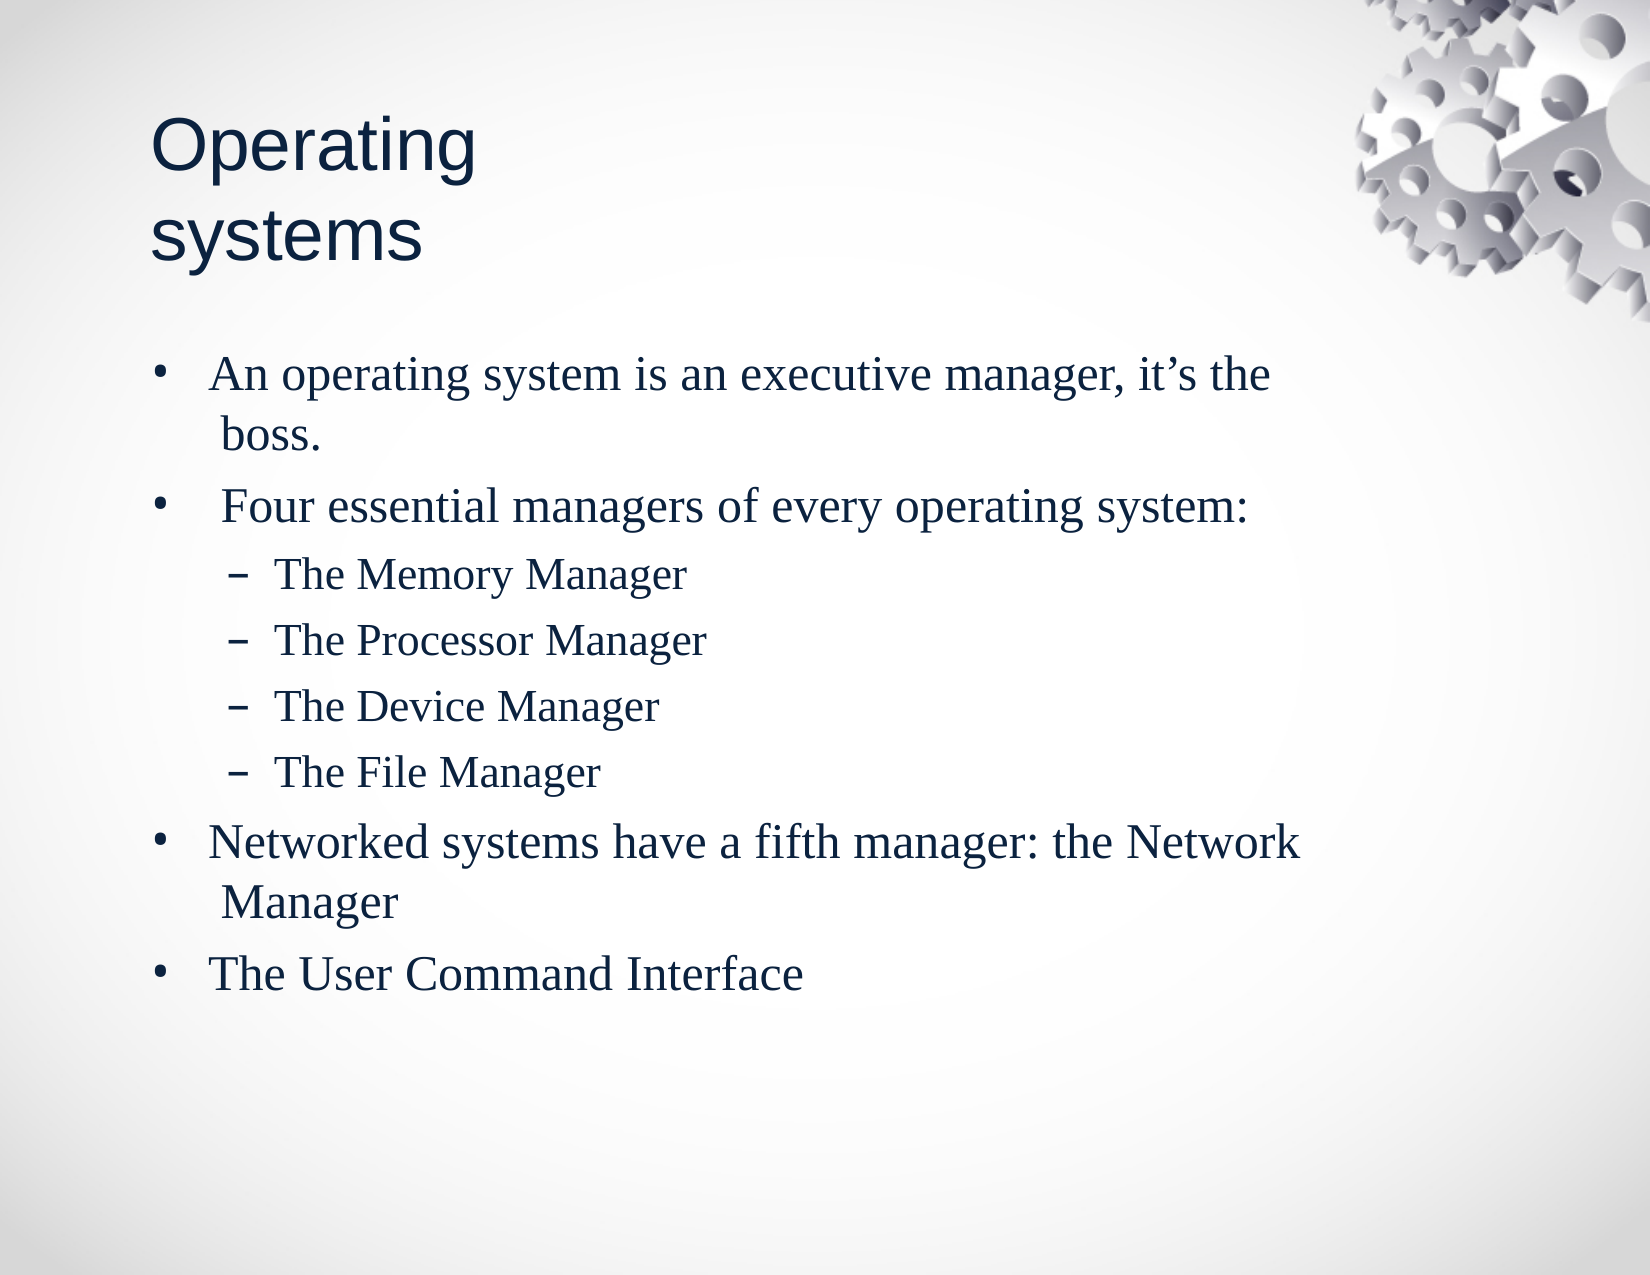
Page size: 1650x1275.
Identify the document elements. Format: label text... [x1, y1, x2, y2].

picture [0, 0, 1650, 1275]
text_box An operating system is an executive manager, it’s the boss. Four essential managers of every operating system: The Memory Manager The Processor Manager The Device Manager The File Manager Networked systems have a fifth manager: the Network Manager The User Command Interface [149, 338, 1302, 1001]
title Operating systems [147, 77, 709, 293]
